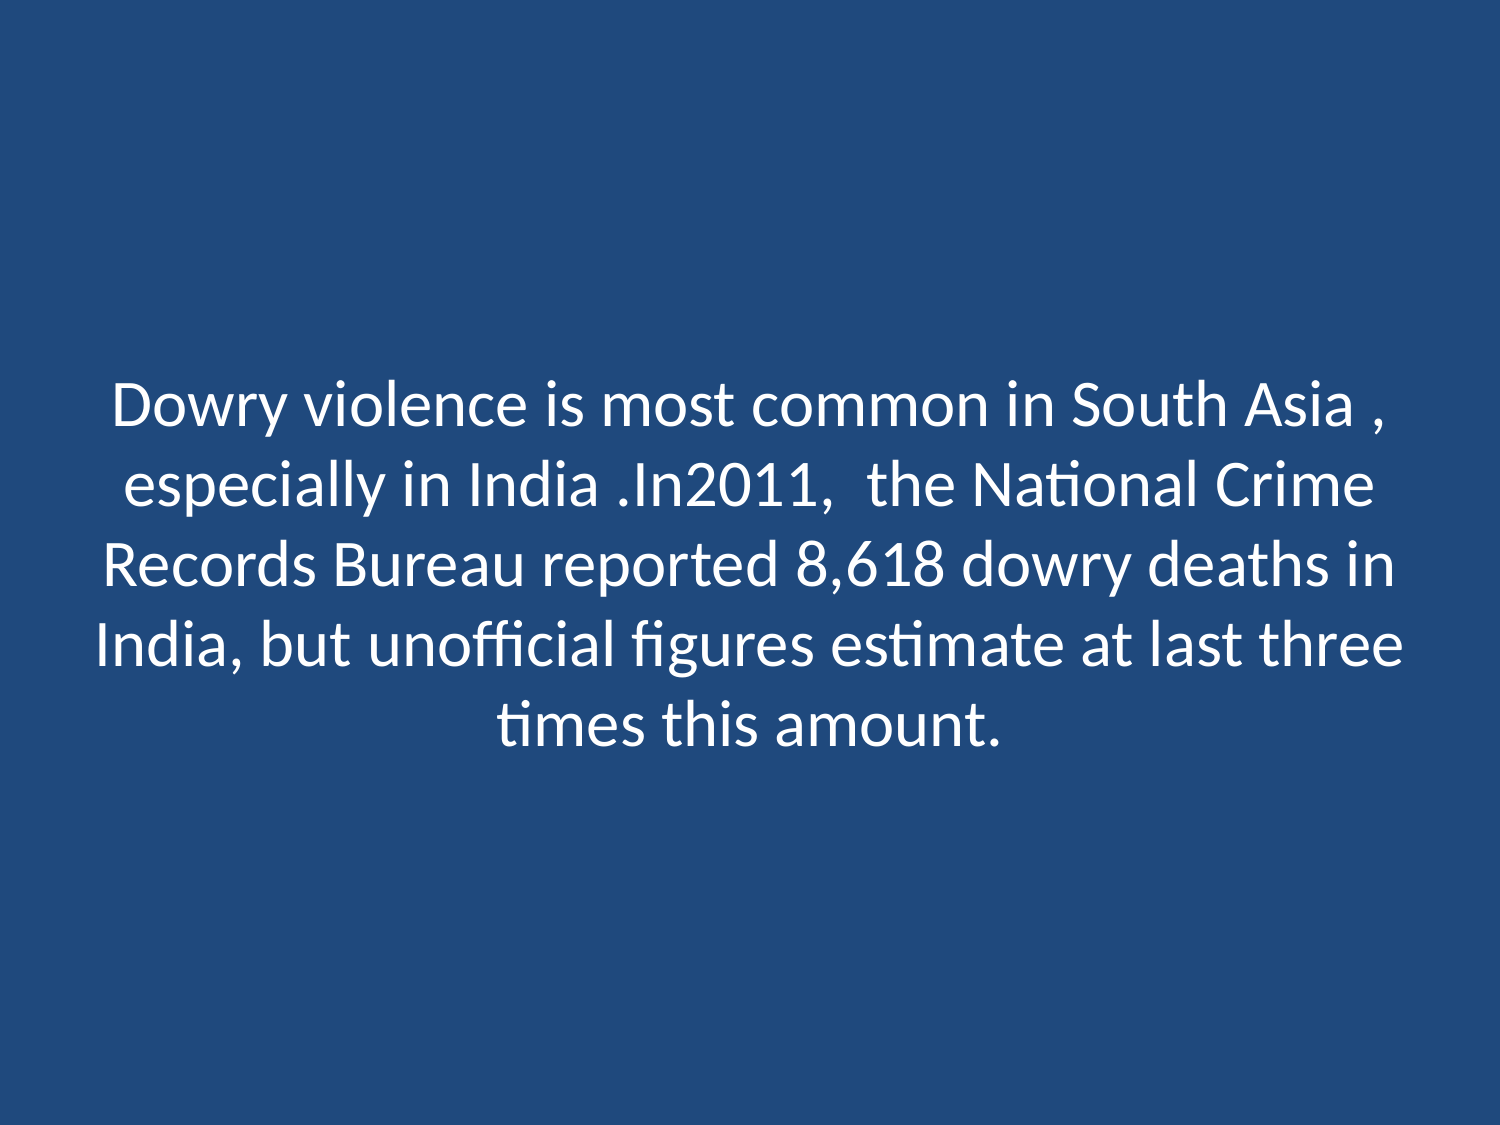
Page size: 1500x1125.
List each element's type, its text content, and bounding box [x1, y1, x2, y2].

title Dowry violence is most common in South Asia , especially in India .In2011, the National Crime Records Bureau reported 8,618 dowry deaths in India, but unofficial figures estimate at last three times this amount. [75, 45, 1425, 1075]
